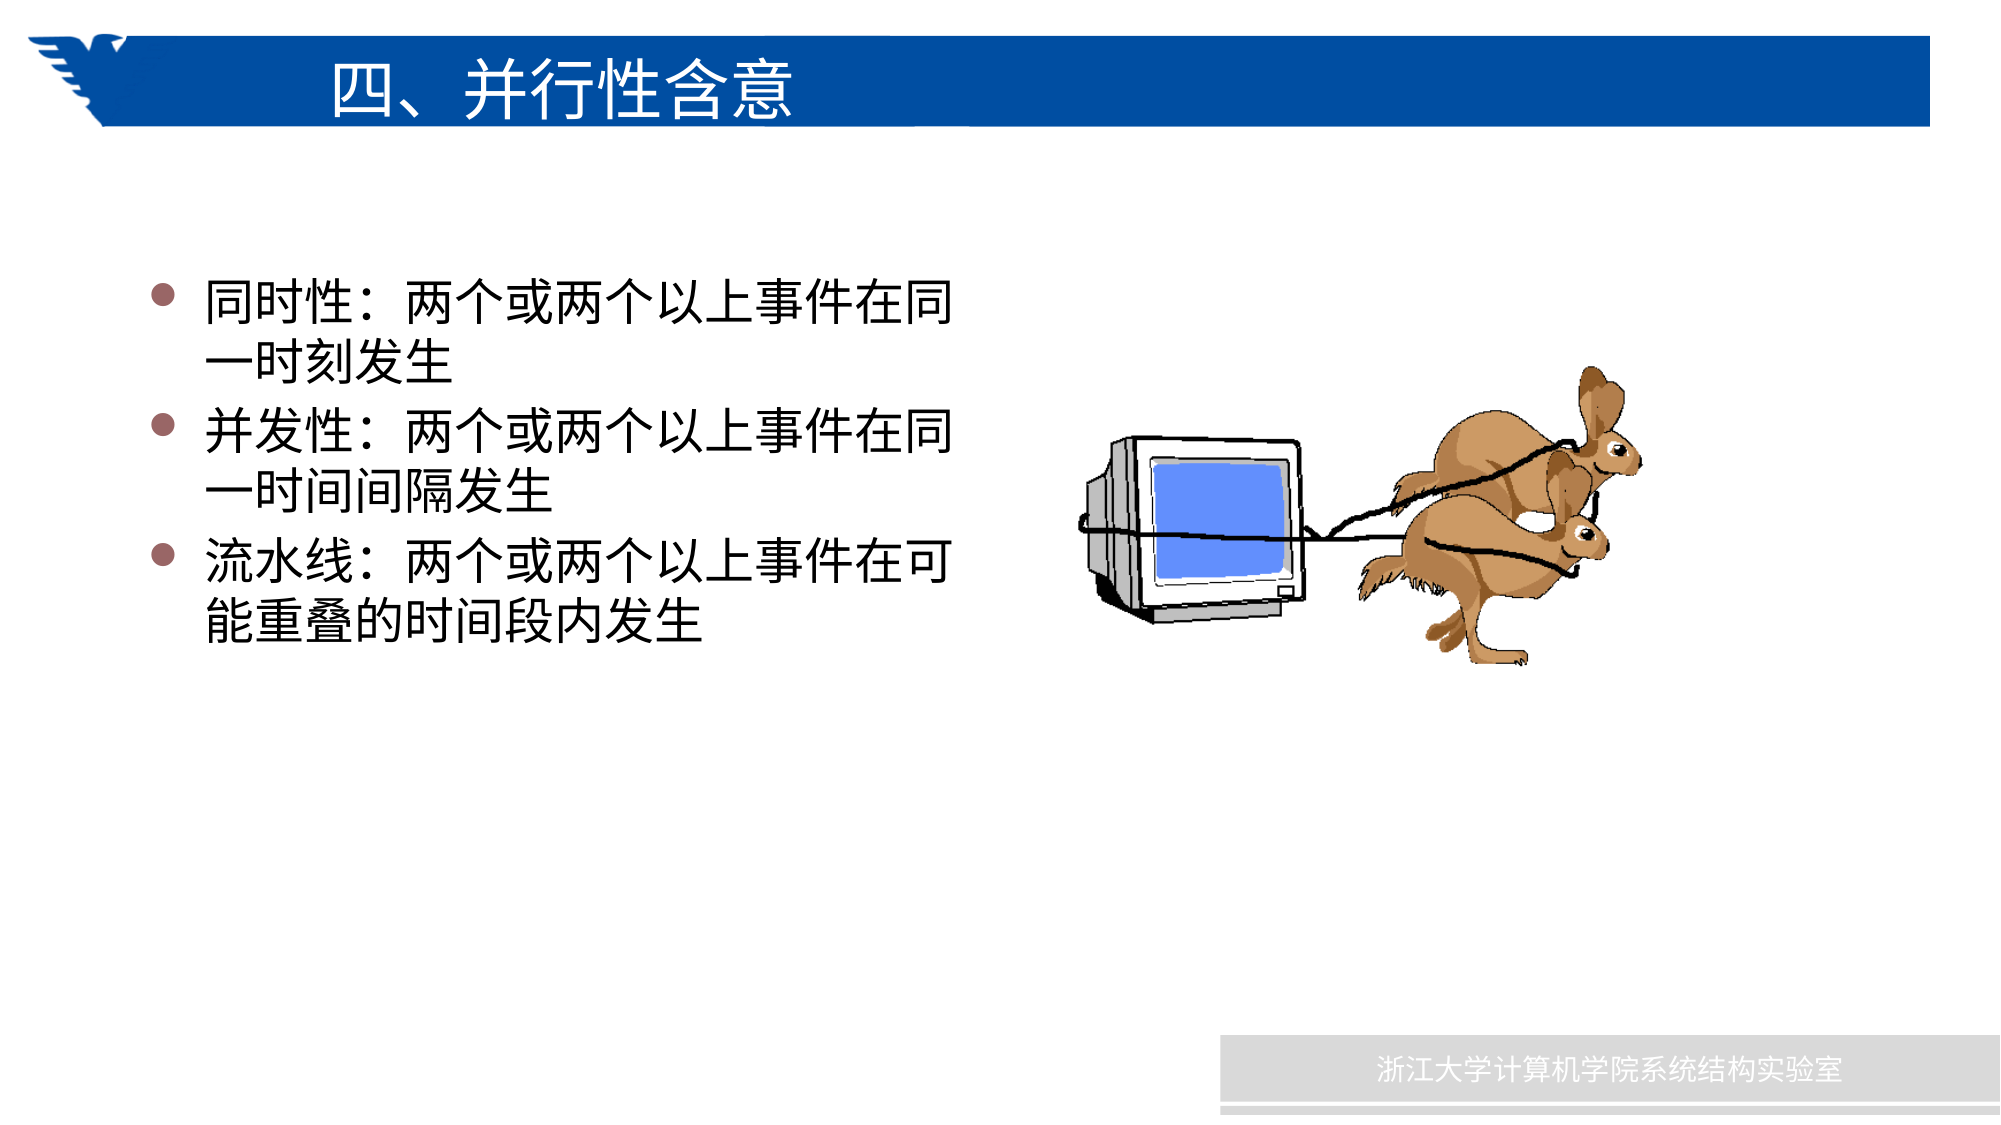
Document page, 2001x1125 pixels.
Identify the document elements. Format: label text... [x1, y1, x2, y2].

list 同时性：两个或两个以上事件在同一时刻发生 并发性：两个或两个以上事件在同一时间间隔发生 流水线：两个或两个以上事件在可能重叠的时间段内发生 [133, 262, 984, 988]
picture [7, 19, 197, 127]
title 四、并行性含意 [314, 40, 1630, 191]
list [1059, 356, 1651, 687]
